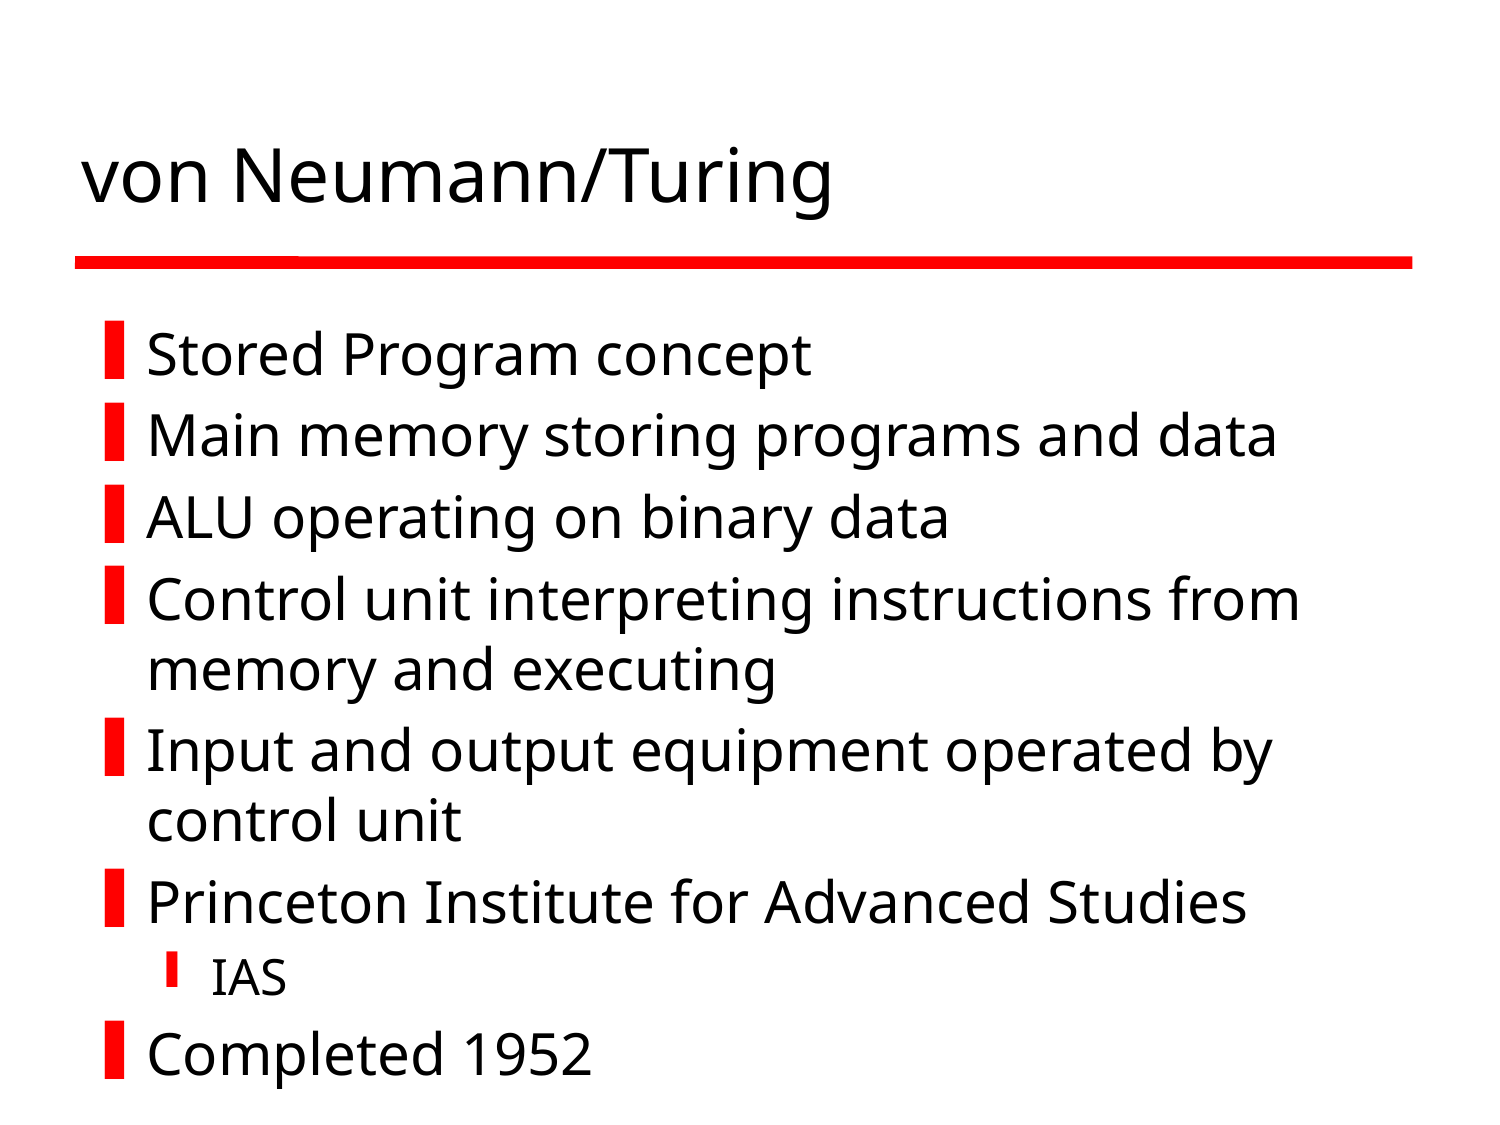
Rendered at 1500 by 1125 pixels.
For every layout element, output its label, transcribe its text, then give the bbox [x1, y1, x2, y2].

list Stored Program concept Main memory storing programs and data ALU operating on binary data Control unit interpreting instructions from memory and executing Input and output equipment operated by control unit Princeton Institute for Advanced Studies IAS Completed 1952 [75, 309, 1417, 994]
title von Neumann/Turing [66, 37, 1413, 225]
